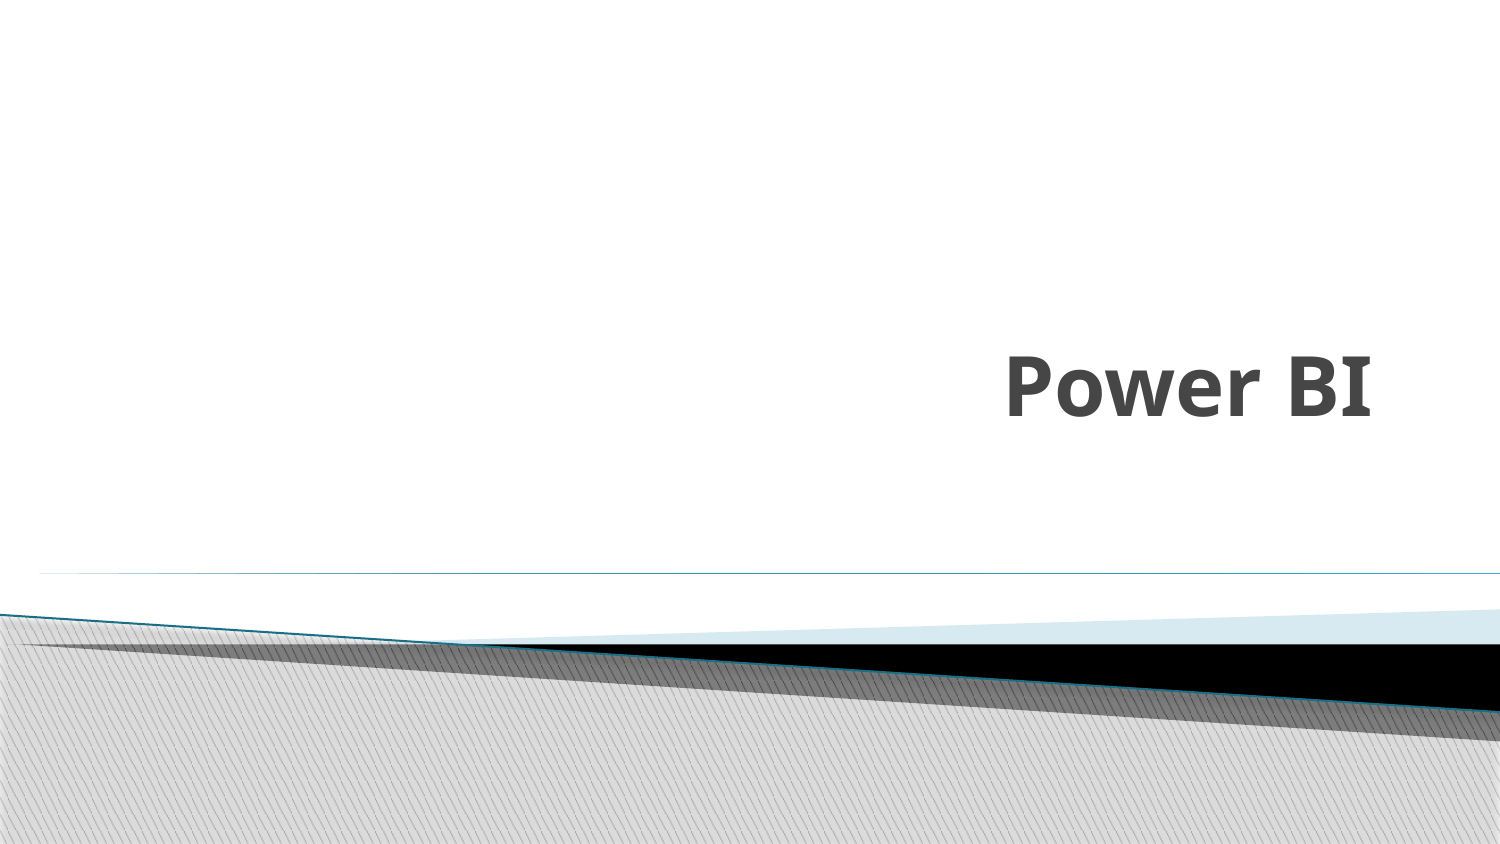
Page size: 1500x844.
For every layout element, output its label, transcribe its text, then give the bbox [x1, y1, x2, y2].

picture [5, 644, 1500, 742]
title Power BI [112, 215, 1388, 441]
